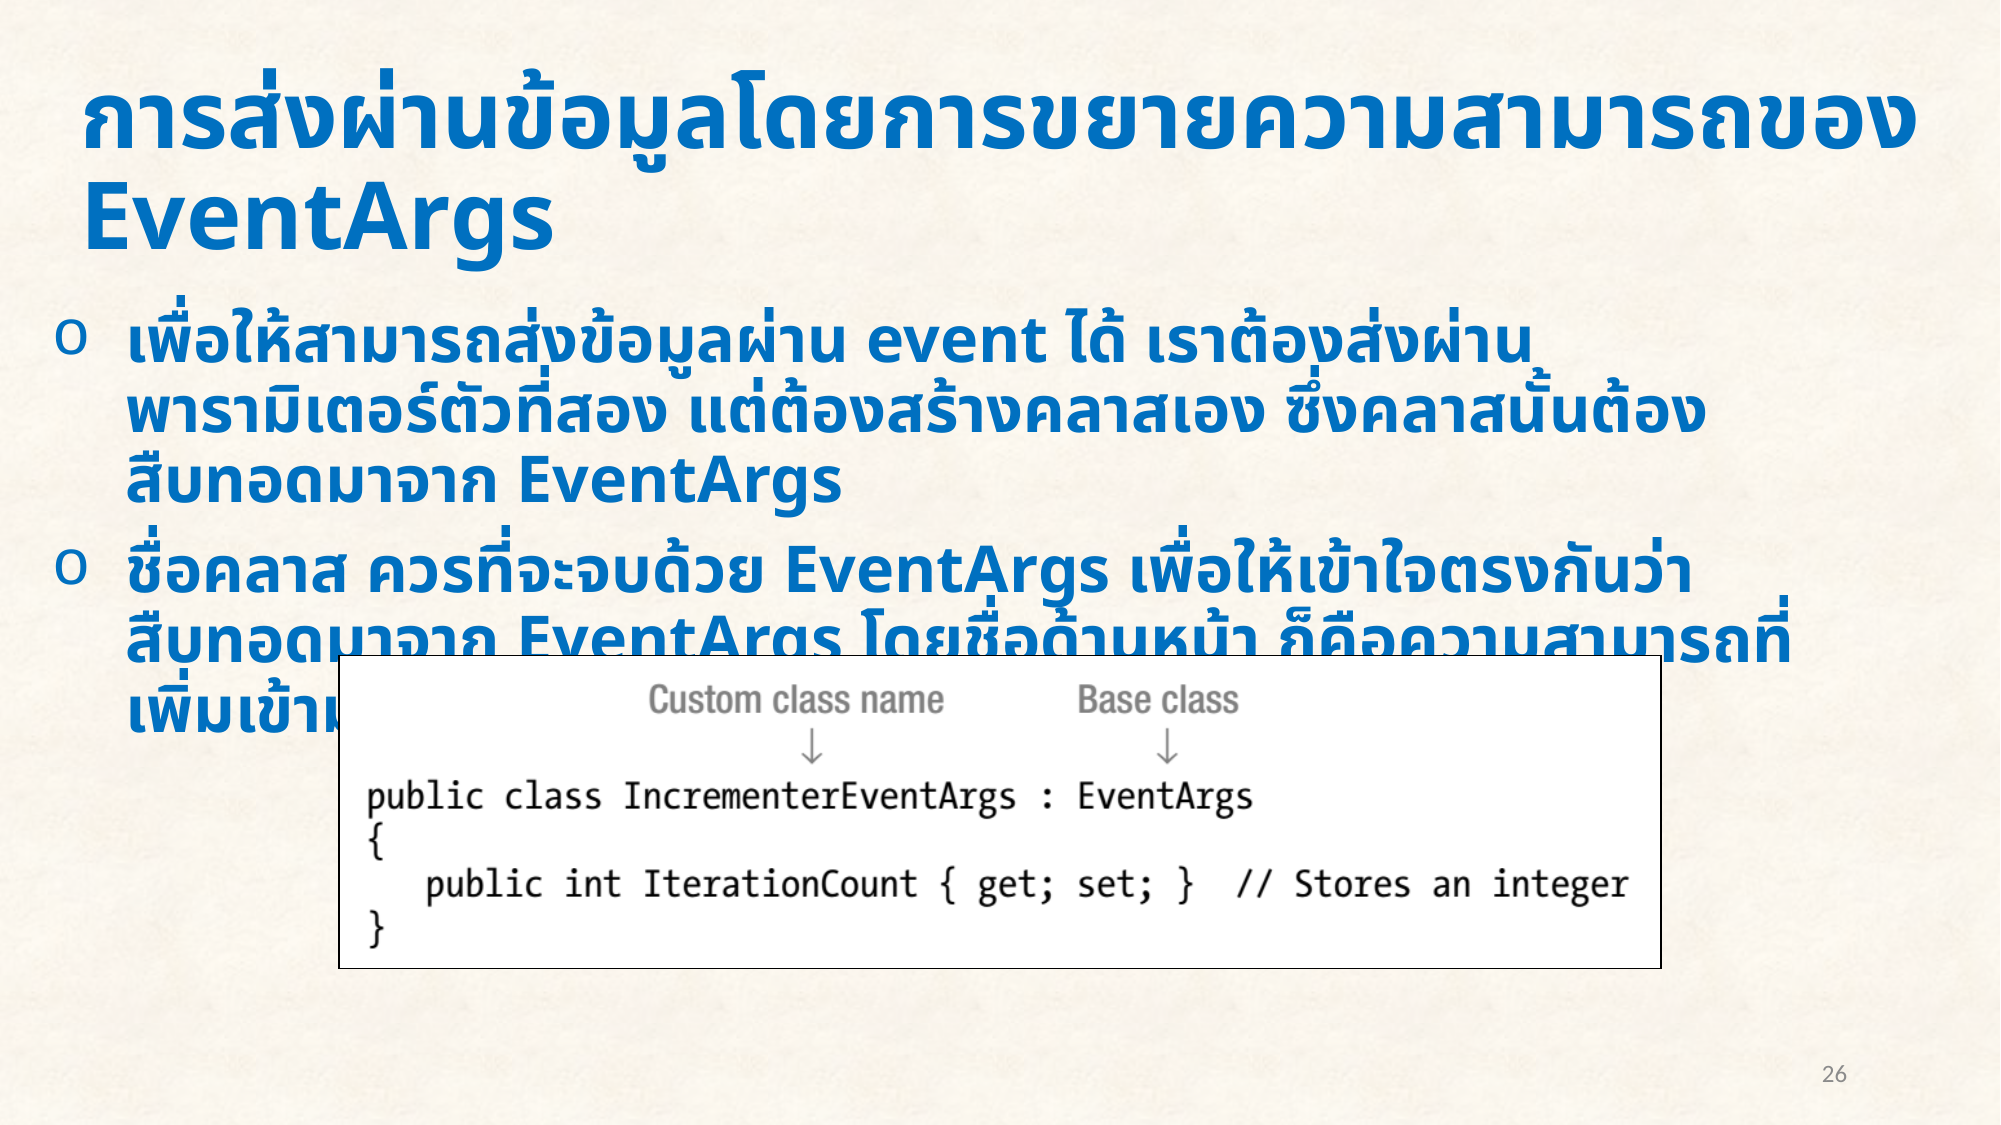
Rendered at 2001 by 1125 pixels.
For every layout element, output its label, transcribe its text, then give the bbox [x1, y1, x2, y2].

title การส่งผ่านข้อมูลโดยการขยายความสามารถของ EventArgs [49, 59, 1953, 278]
list เพื่อให้สามารถส่งข้อมูลผ่าน event ได้ เราต้องส่งผ่านพารามิเตอร์ตัวที่สอง แต่ต้องสร้างคลาสเอง ซึ่งคลาสนั้นต้องสืบทอดมาจาก EventArgs ชื่อคลาส ควรที่จะจบด้วย EventArgs เพื่อให้เข้าใจตรงกันว่าสืบทอดมาจาก EventArgs โดยชื่อด้านหน้า ก็คือความสามารถที่เพิ่มเข้ามา [36, 299, 1863, 1014]
slide_number 26 [1412, 1042, 1863, 1103]
picture [339, 656, 1661, 968]
